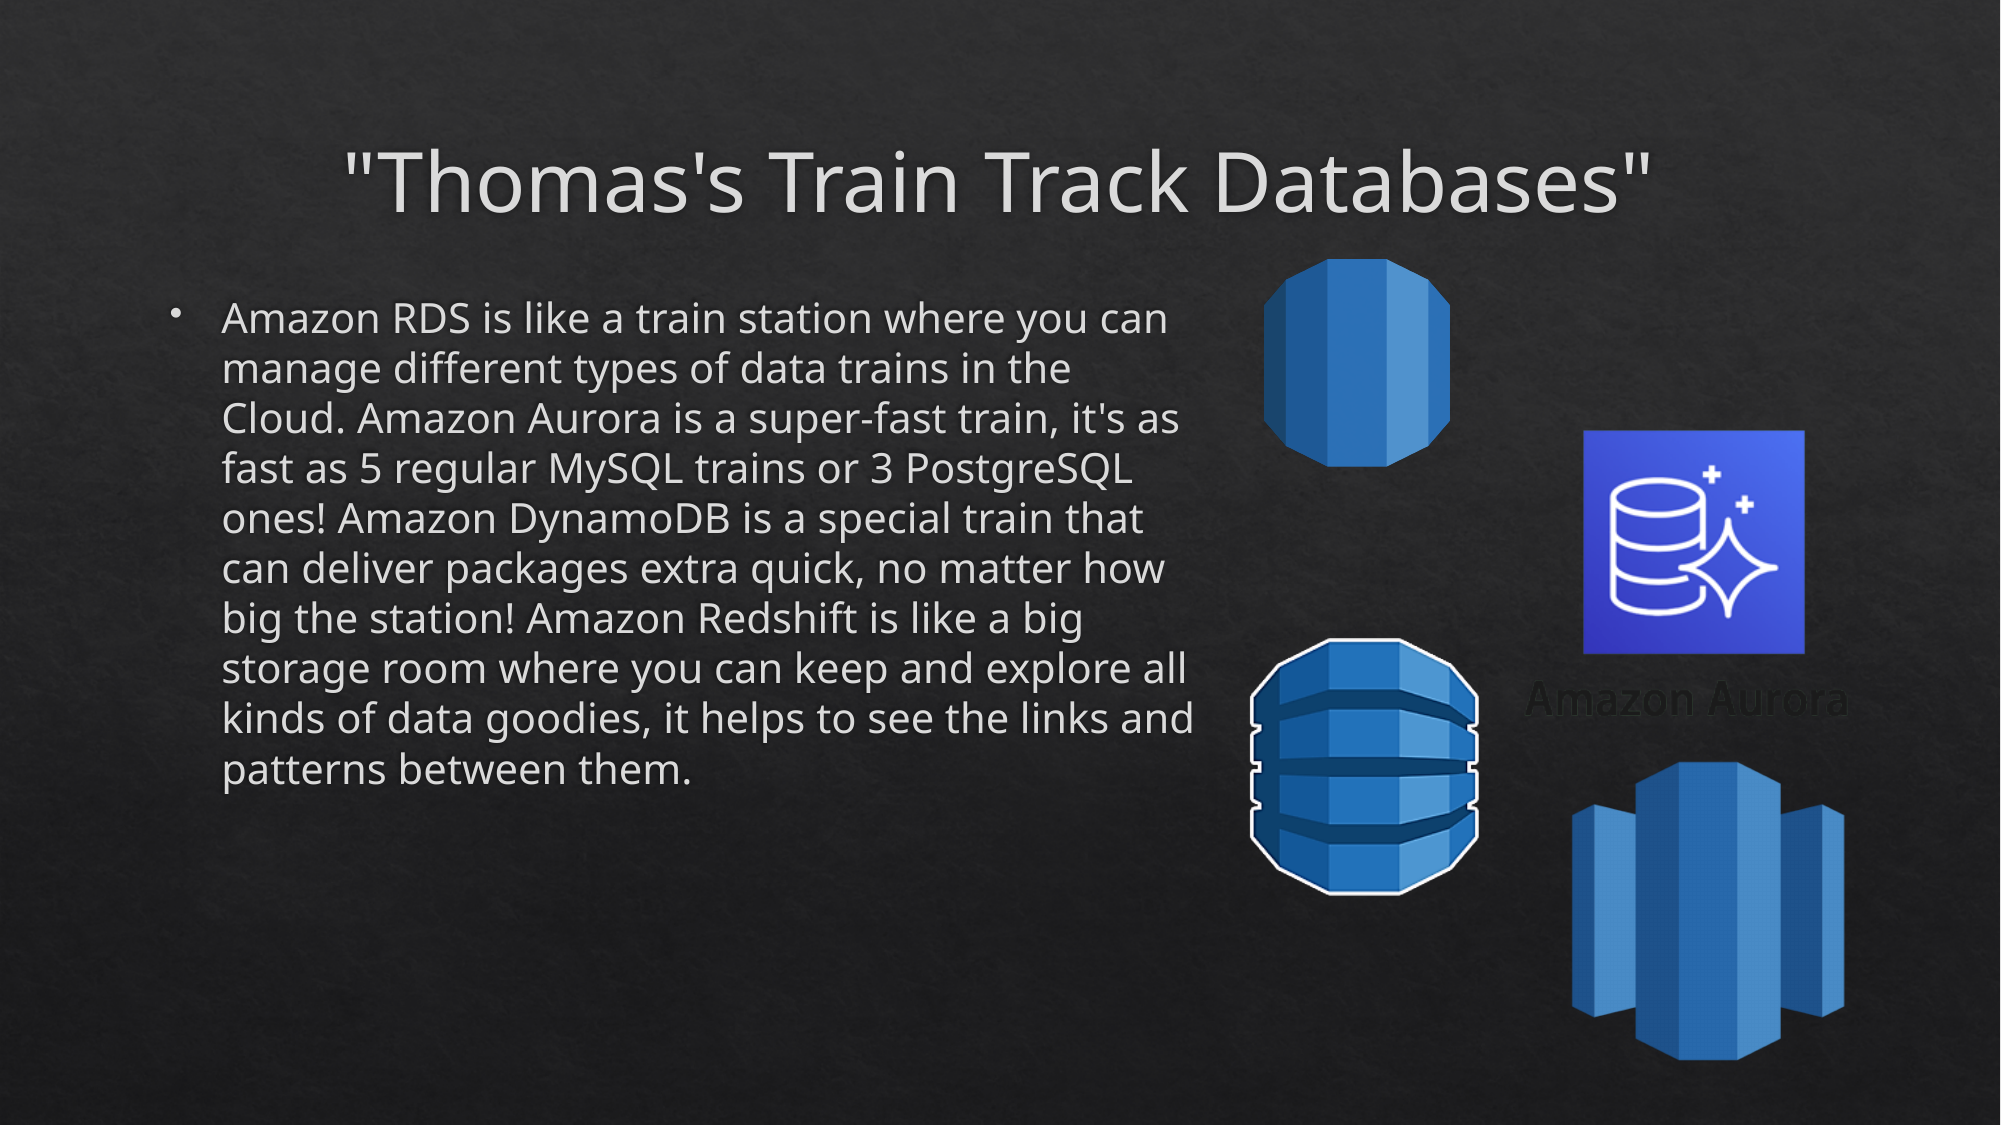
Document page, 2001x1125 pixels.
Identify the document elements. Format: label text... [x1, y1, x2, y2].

title "Thomas's Train Track Databases" [149, 99, 1849, 260]
picture [1204, 258, 1981, 912]
list Amazon RDS is like a train station where you can manage different types of data trains in the Cloud. Amazon Aurora is a super-fast train, it's as fast as 5 regular MySQL trains or 3 PostgreSQL ones! Amazon DynamoDB is a special train that can deliver packages extra quick, no matter how big the station! Amazon Redshift is like a big storage room where you can keep and explore all kinds of data goodies, it helps to see the links and patterns between them. [149, 284, 1212, 1050]
picture [1567, 756, 1849, 1066]
